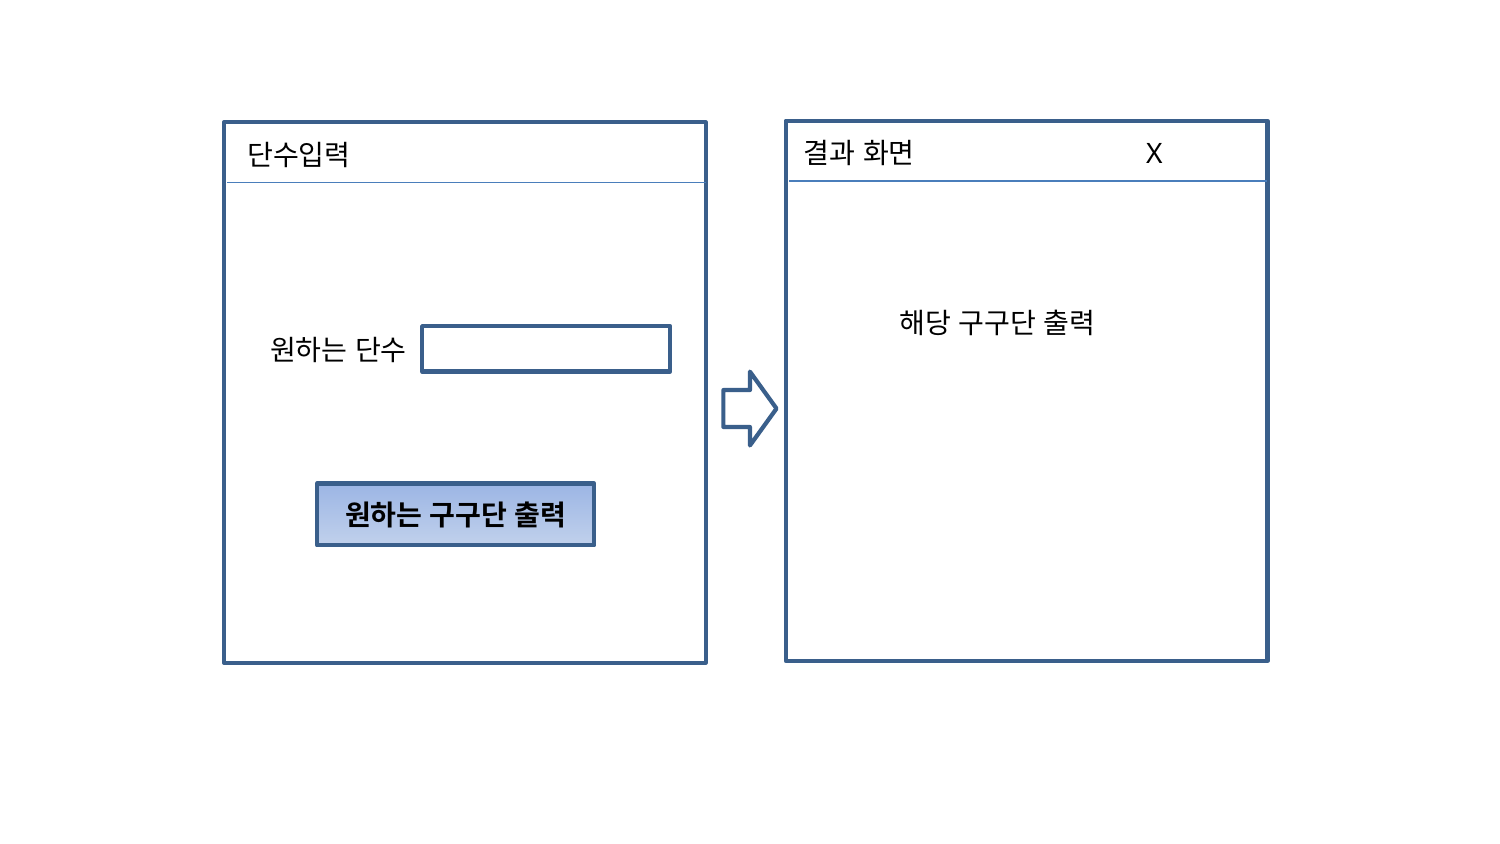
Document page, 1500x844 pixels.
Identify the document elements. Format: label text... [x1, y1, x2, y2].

text_box 해당 구구단 출력 [885, 297, 1111, 347]
text_box 원하는 구구단 출력 [315, 481, 596, 547]
text_box [420, 324, 672, 374]
text_box 단수입력 [232, 129, 366, 178]
text_box [222, 120, 708, 665]
text_box [721, 369, 779, 448]
text_box 결과 화면 X [789, 127, 1268, 177]
text_box 원하는 단수 [255, 325, 420, 374]
text_box [784, 119, 1270, 663]
